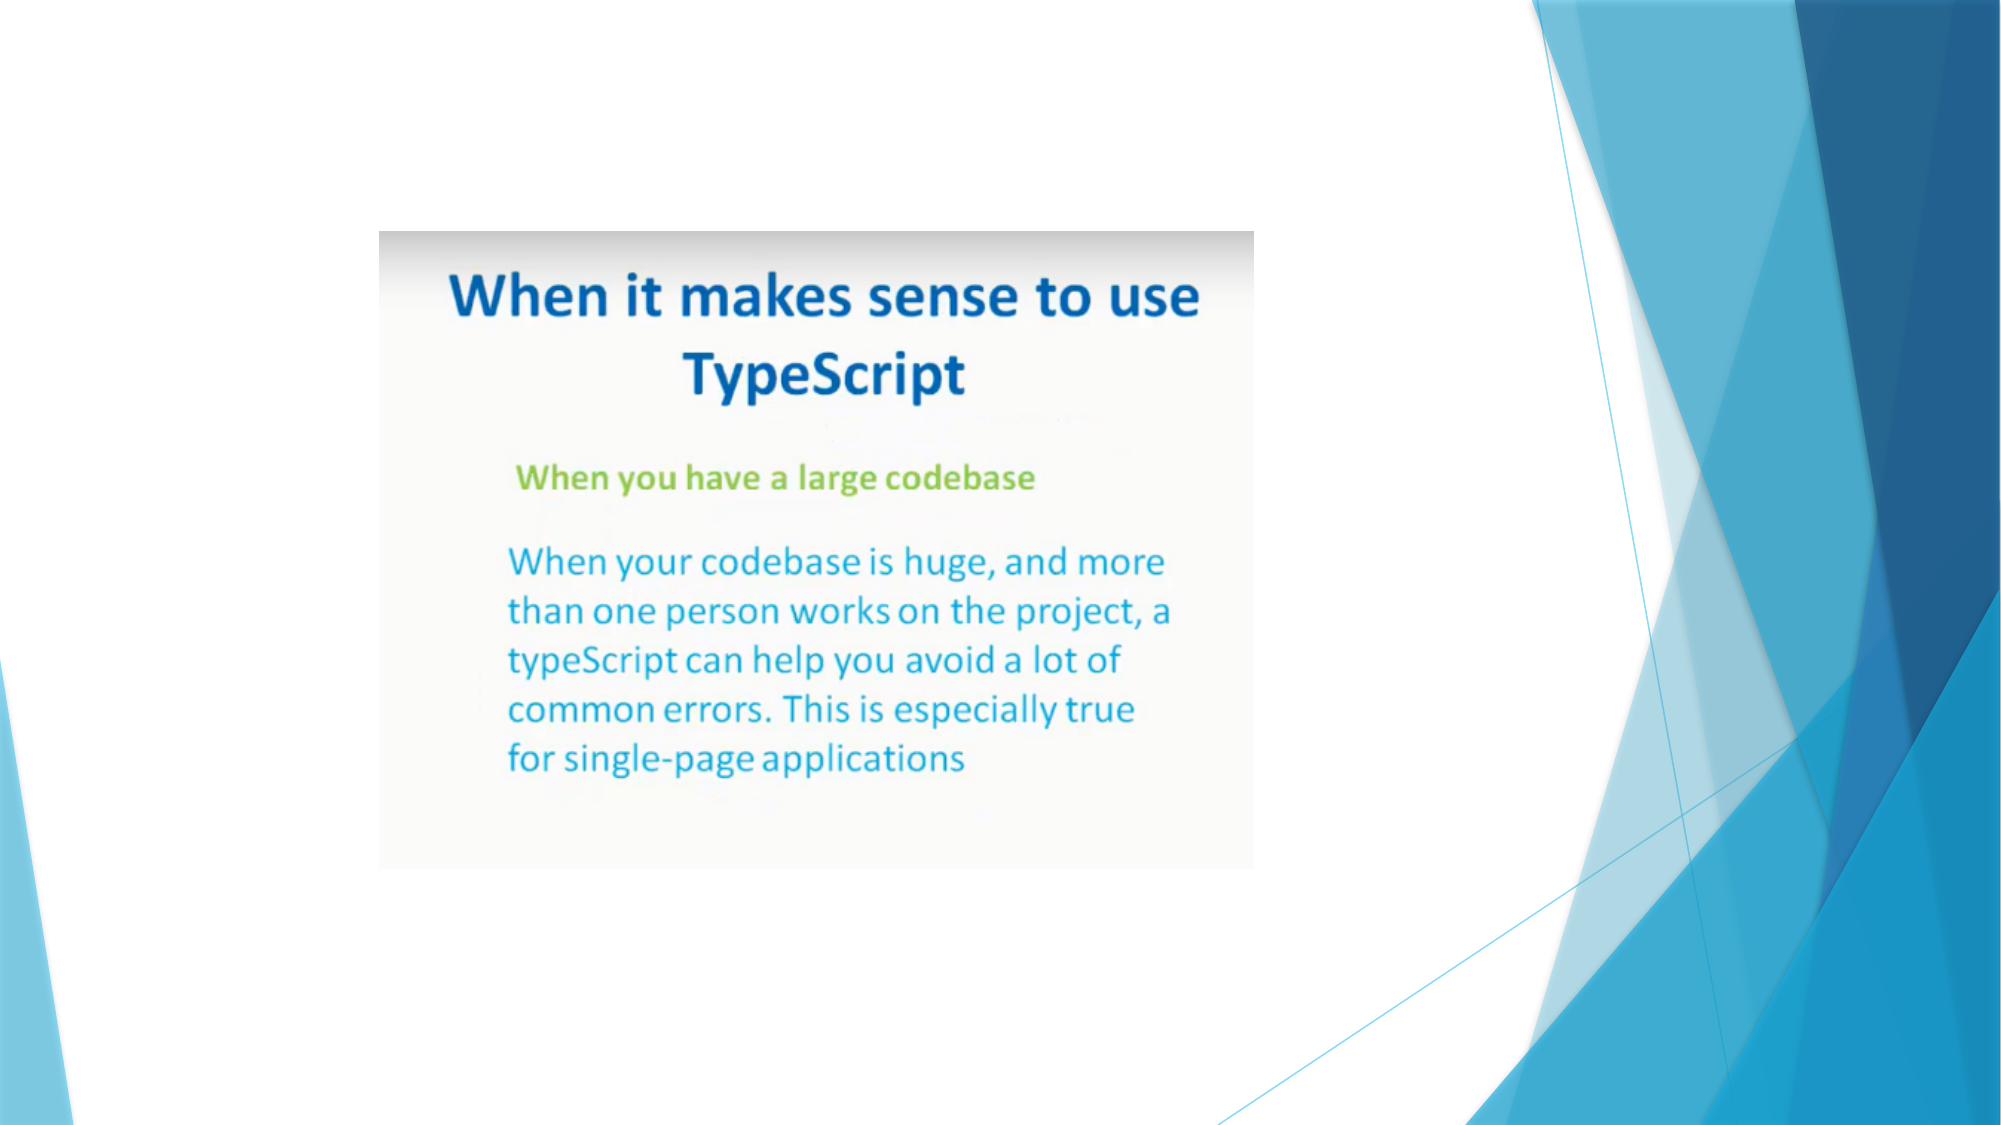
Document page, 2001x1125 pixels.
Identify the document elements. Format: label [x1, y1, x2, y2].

list [378, 231, 1254, 869]
